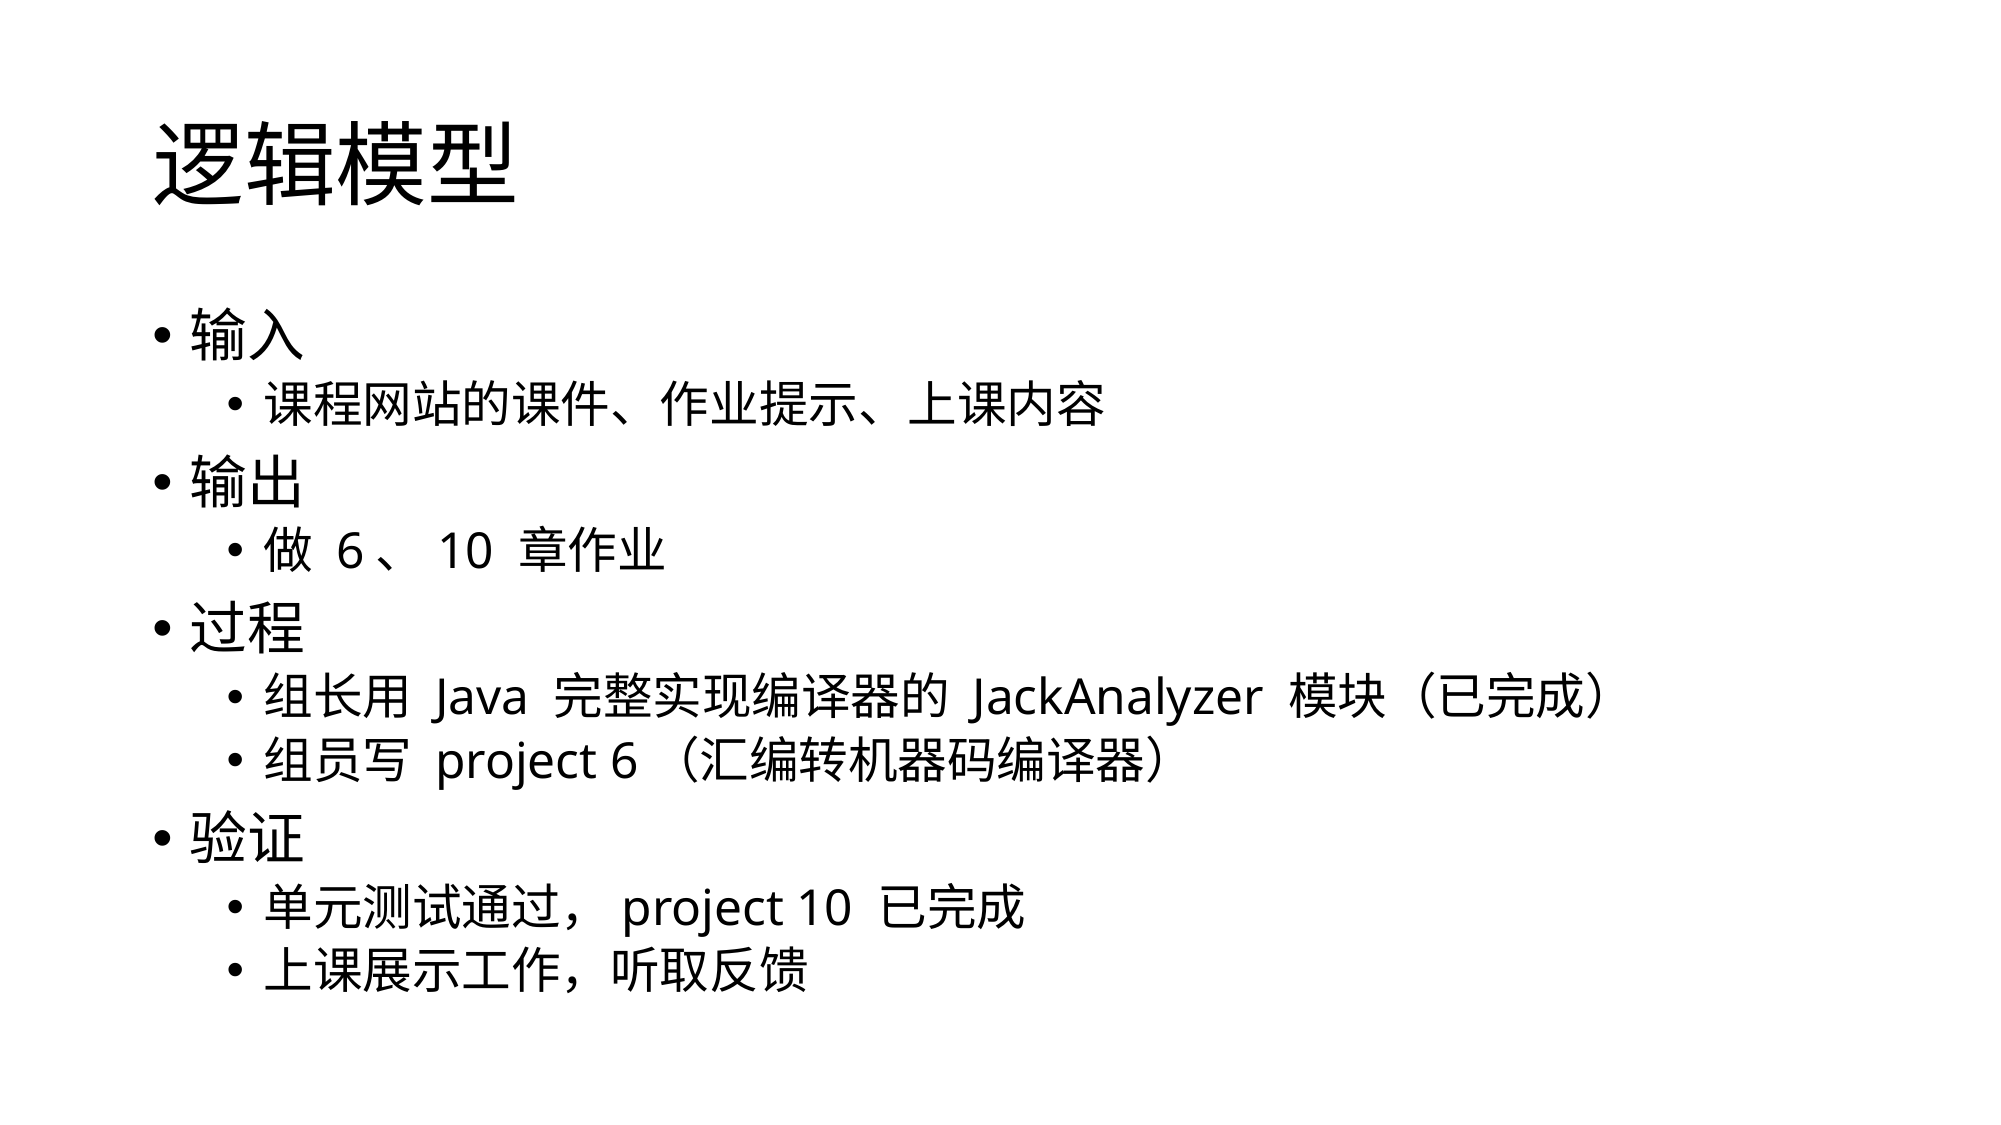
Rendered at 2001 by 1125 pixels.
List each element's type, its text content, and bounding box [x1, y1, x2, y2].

title 逻辑模型 [137, 59, 1863, 278]
list 输入 课程网站的课件、作业提示、上课内容 输出 做 6、10 章作业 过程 组长用 Java 完整实现编译器的 JackAnalyzer 模块（已完成） 组员写 project 6（汇编转机器码编译器） 验证 单元测试通过，project 10 已完成 上课展示工作，听取反馈 [137, 299, 1863, 1014]
